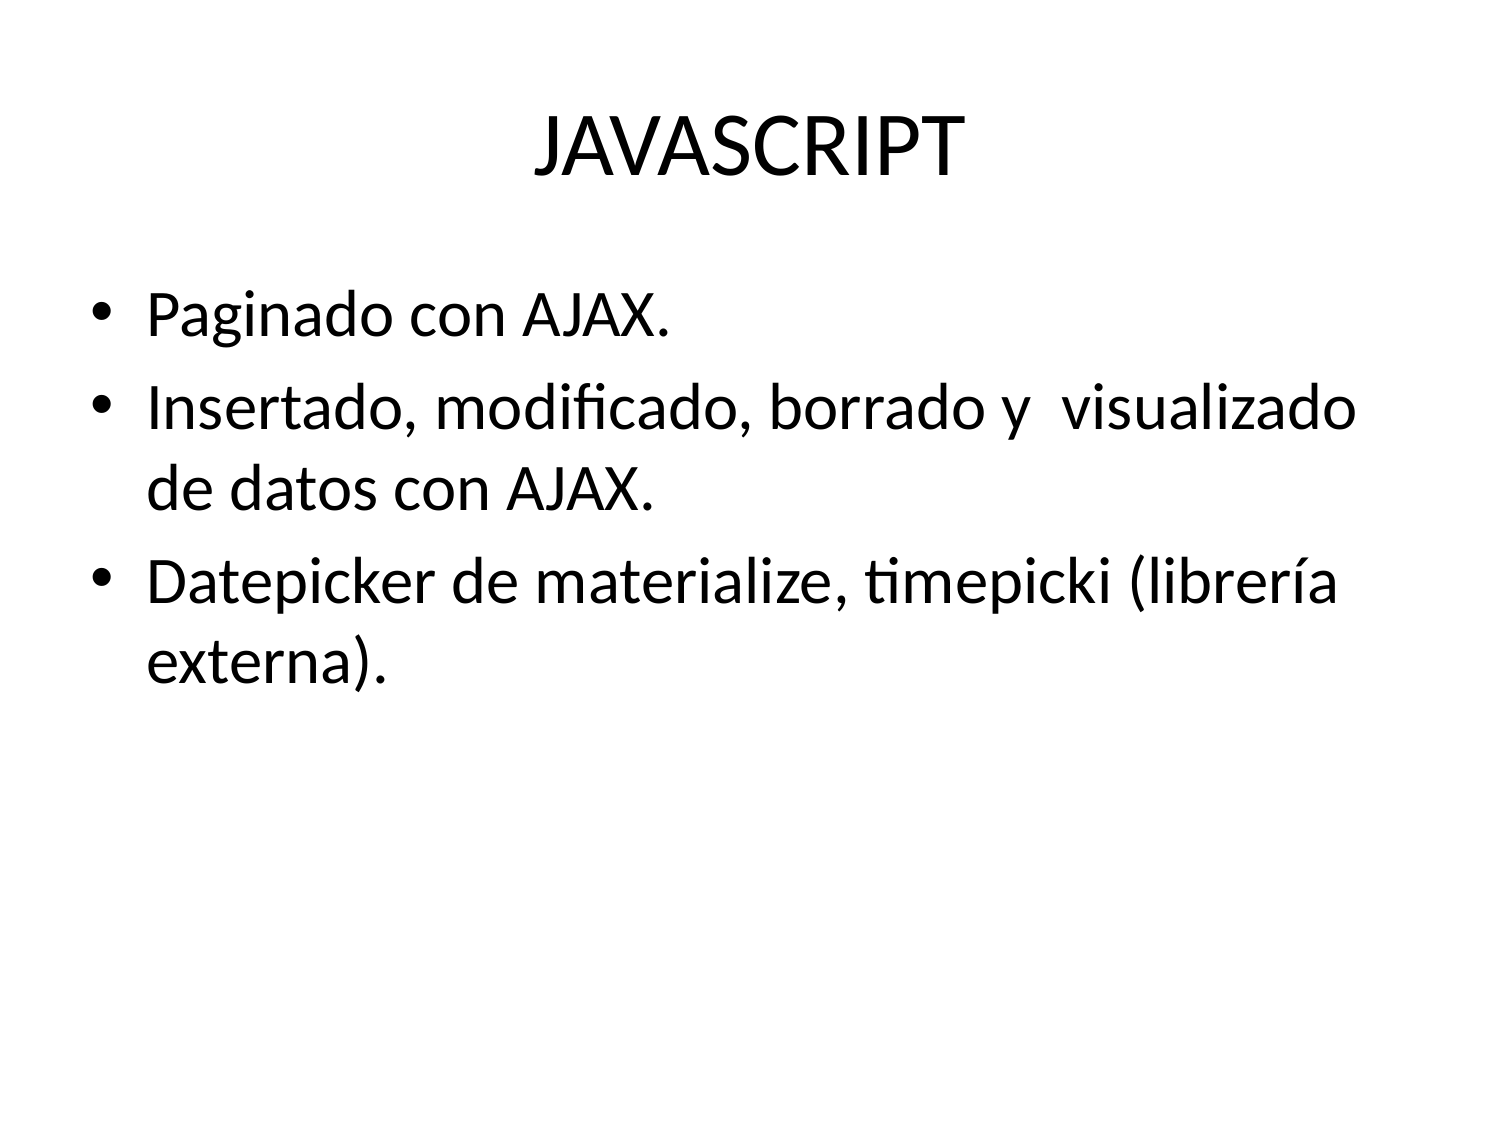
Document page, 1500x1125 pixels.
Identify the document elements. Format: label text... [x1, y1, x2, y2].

title JAVASCRIPT [75, 45, 1425, 233]
list Paginado con AJAX. Insertado, modificado, borrado y visualizado de datos con AJAX. Datepicker de materialize, timepicki (librería externa). [75, 262, 1425, 1005]
